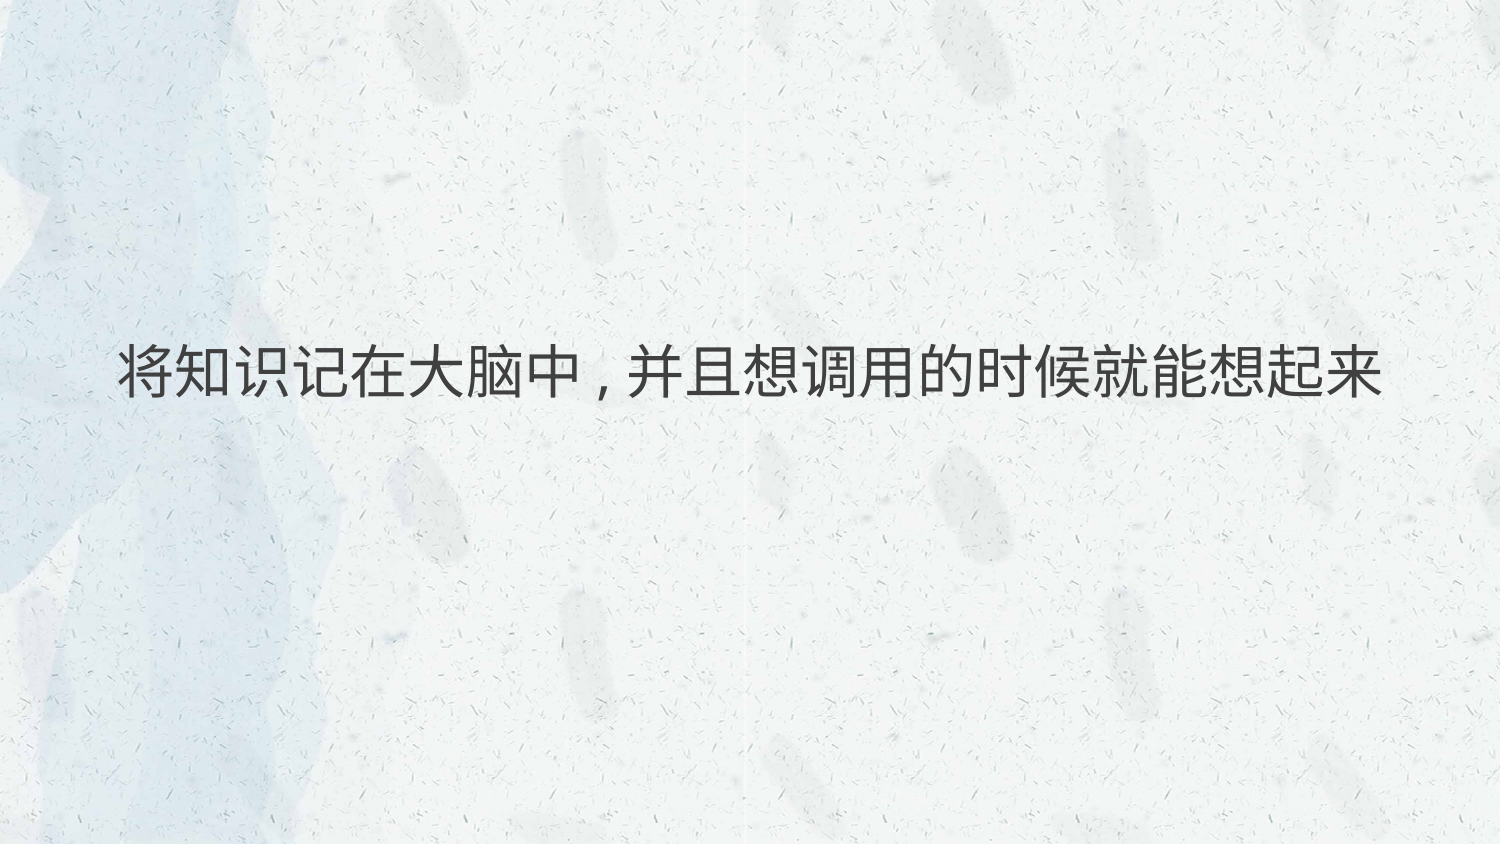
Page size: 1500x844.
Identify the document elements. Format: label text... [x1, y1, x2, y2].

picture [0, 0, 1500, 844]
text_box [100, 28, 450, 91]
text_box 将知识记在大脑中,并且想调用的时候就能想起来 [101, 327, 1399, 413]
